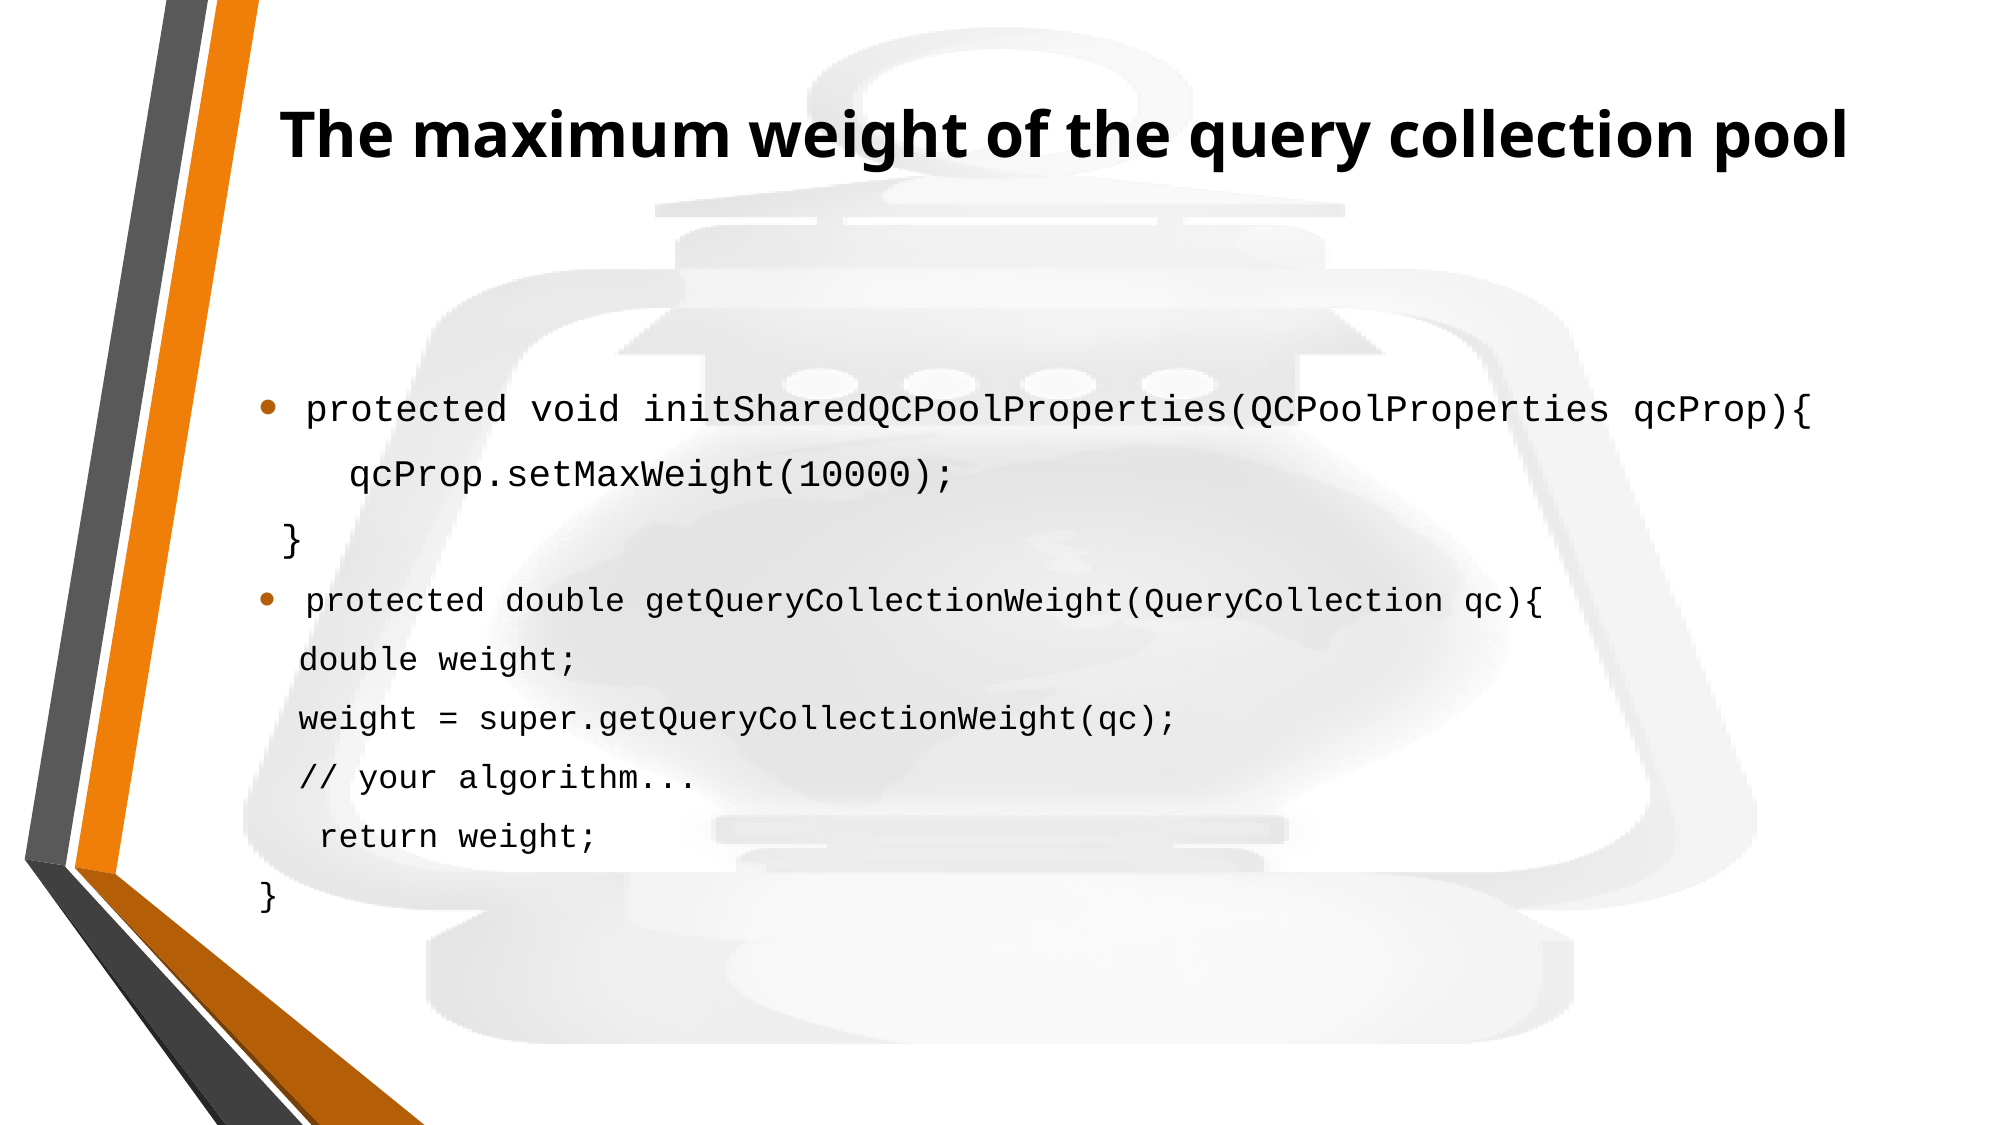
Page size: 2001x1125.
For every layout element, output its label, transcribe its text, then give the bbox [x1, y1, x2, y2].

list protected void initSharedQCPoolProperties(QCPoolProperties qcProp){ qcProp.setMaxWeight(10000); } protected double getQueryCollectionWeight(QueryCollection qc){ double weight; weight = super.getQueryCollectionWeight(qc); // your algorithm... return weight; } [243, 226, 1887, 1072]
title The maximum weight of the query collection pool [243, 54, 1887, 210]
